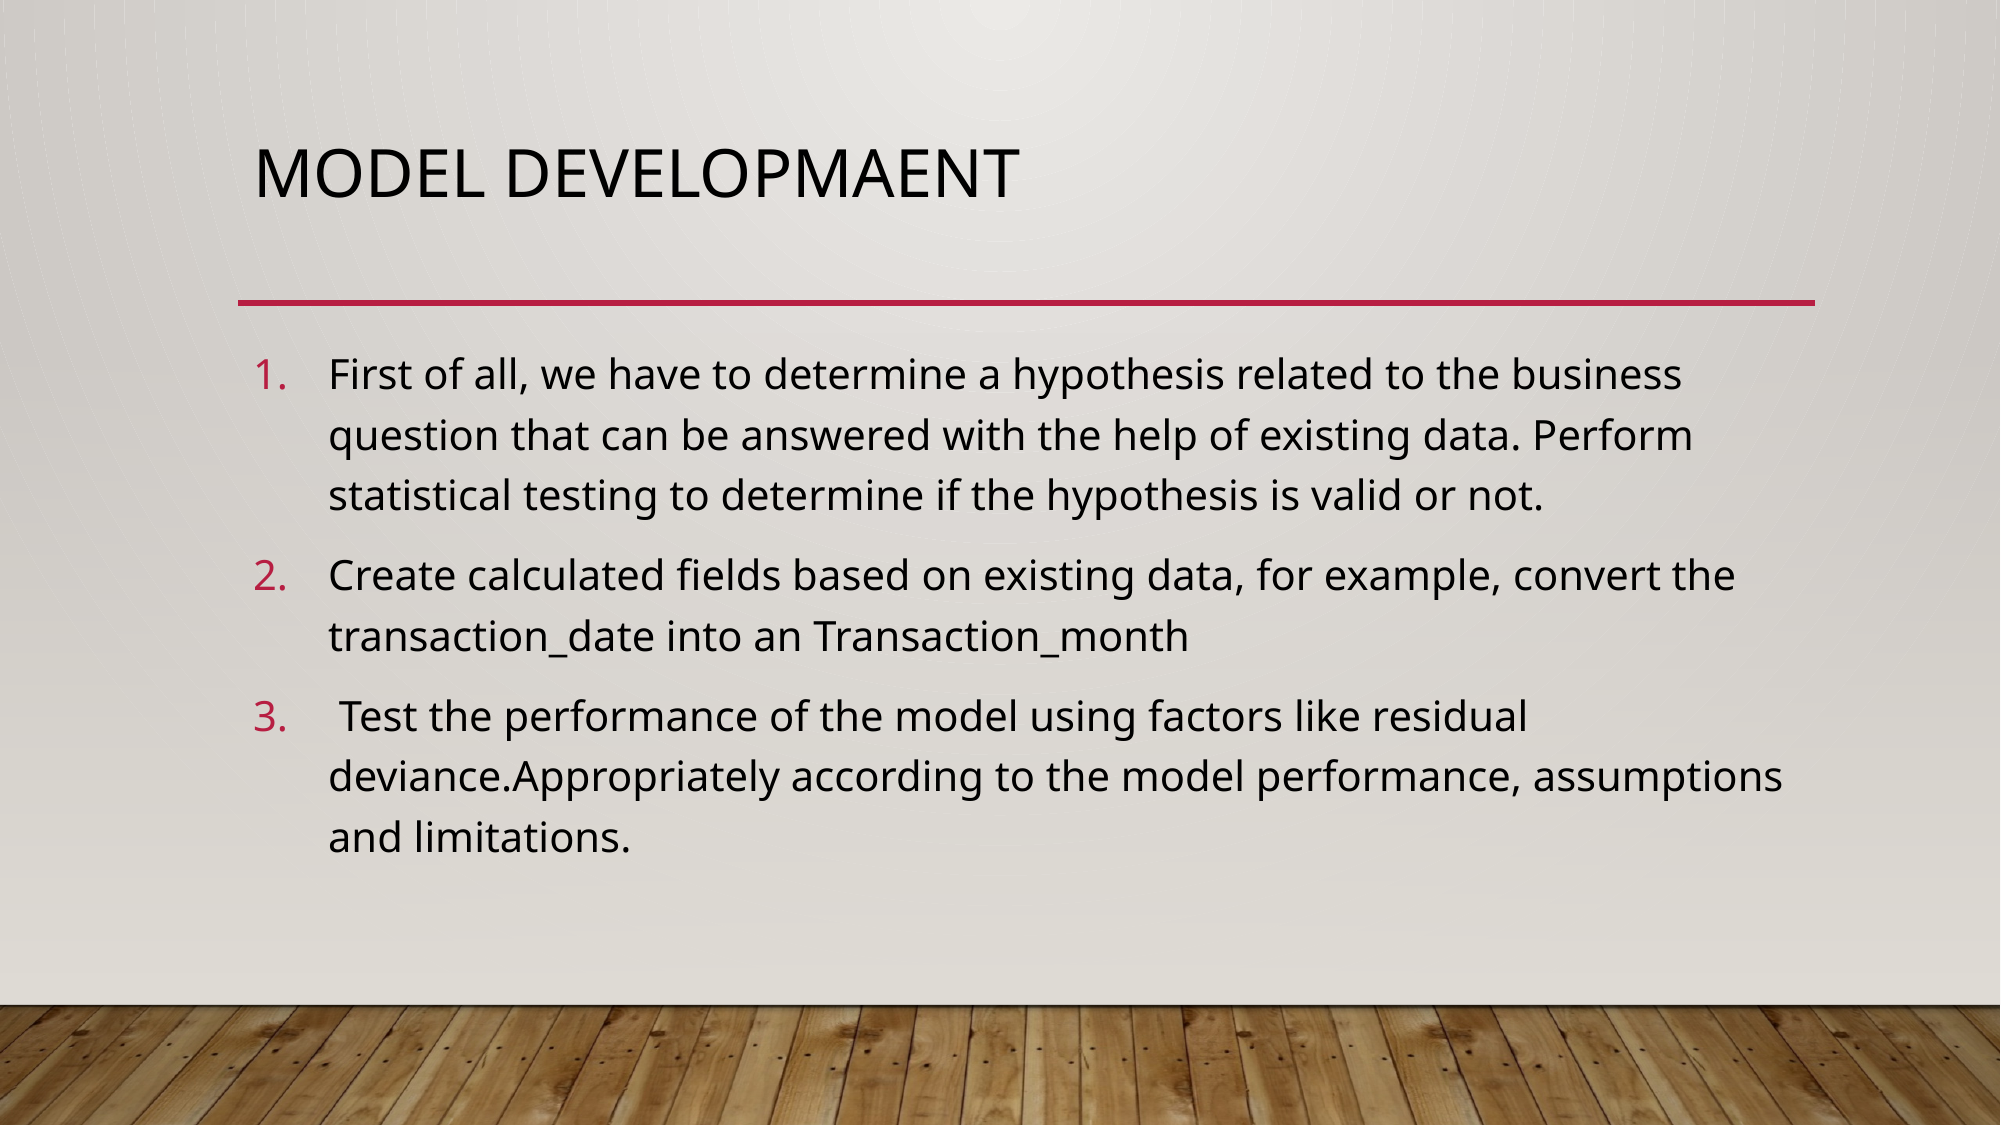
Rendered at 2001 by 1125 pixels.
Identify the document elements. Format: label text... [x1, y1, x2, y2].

title MODEL DEVELOPMAENT [238, 131, 1814, 305]
list First of all, we have to determine a hypothesis related to the business question that can be answered with the help of existing data. Perform statistical testing to determine if the hypothesis is valid or not. Create calculated fields based on existing data, for example, convert the transaction_date into an Transaction_month Test the performance of the model using factors like residual deviance.Appropriately according to the model performance, assumptions and limitations. [238, 330, 1814, 897]
picture [0, 1005, 2000, 1125]
